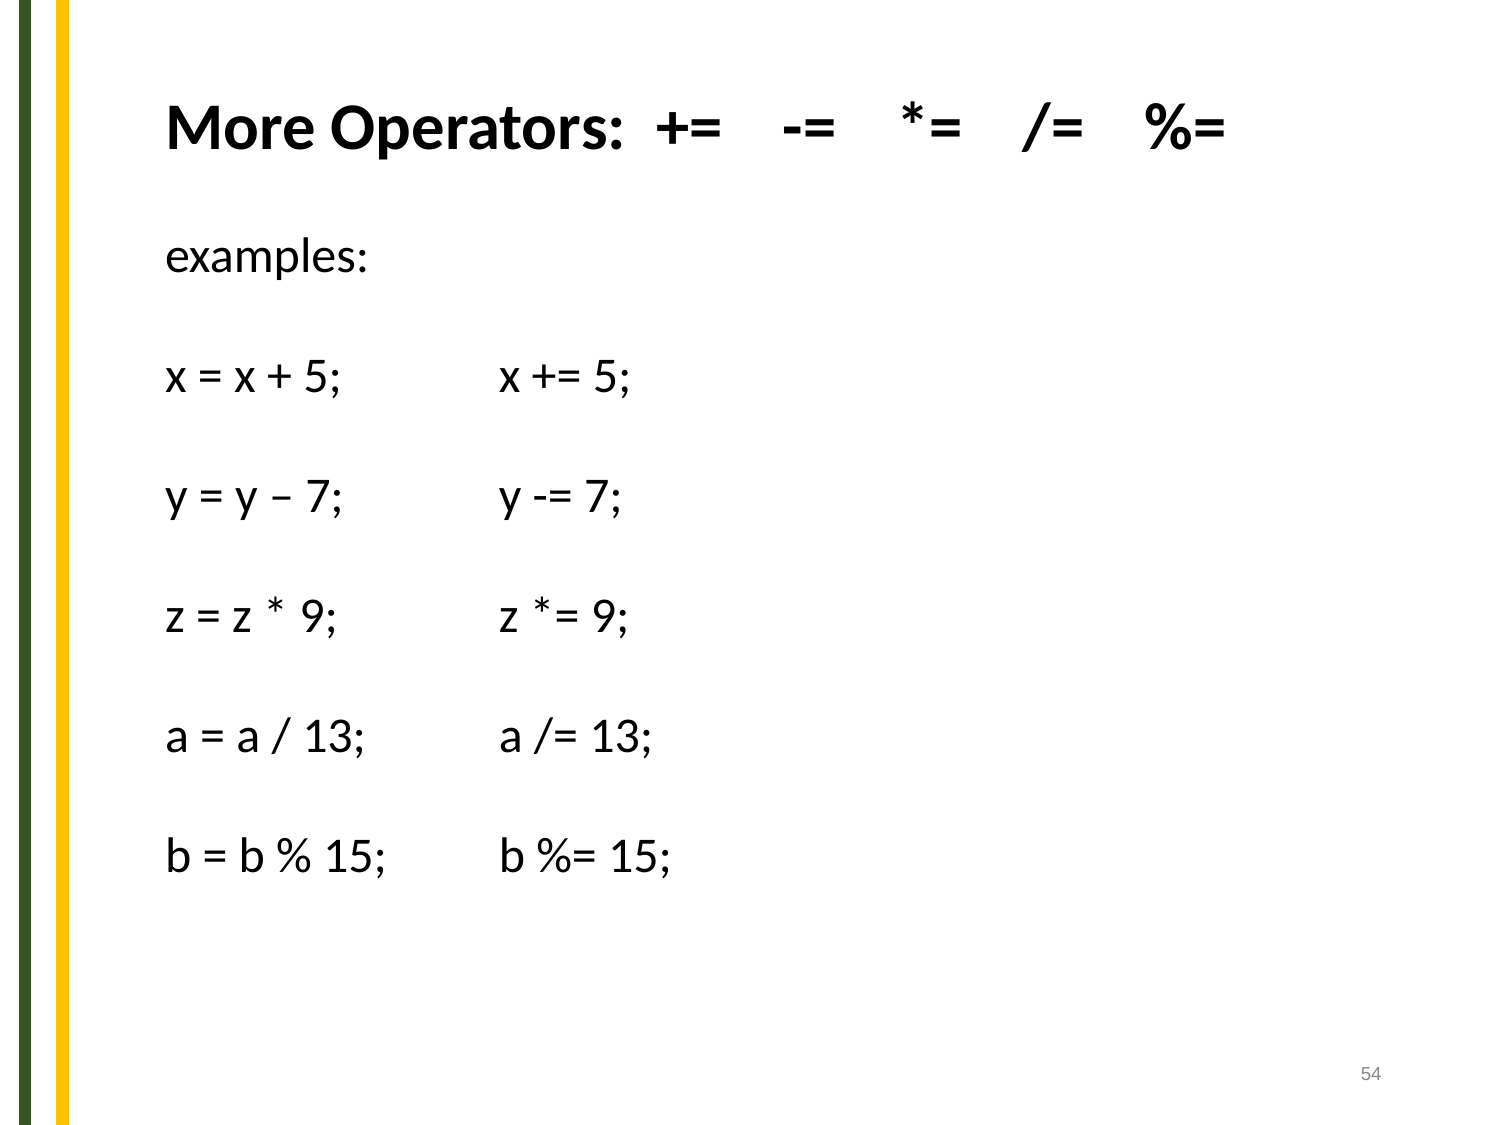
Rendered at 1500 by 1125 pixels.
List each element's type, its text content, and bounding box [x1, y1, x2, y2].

slide_number ‹#› [1059, 1042, 1397, 1103]
text_box More Operators: += -= *= /= %= examples: x = x + 5; x += 5; y = y – 7; y -= 7; z = z * 9; z *= 9; a = a / 13; a /= 13; b = b % 15; b %= 15; [150, 75, 1335, 898]
